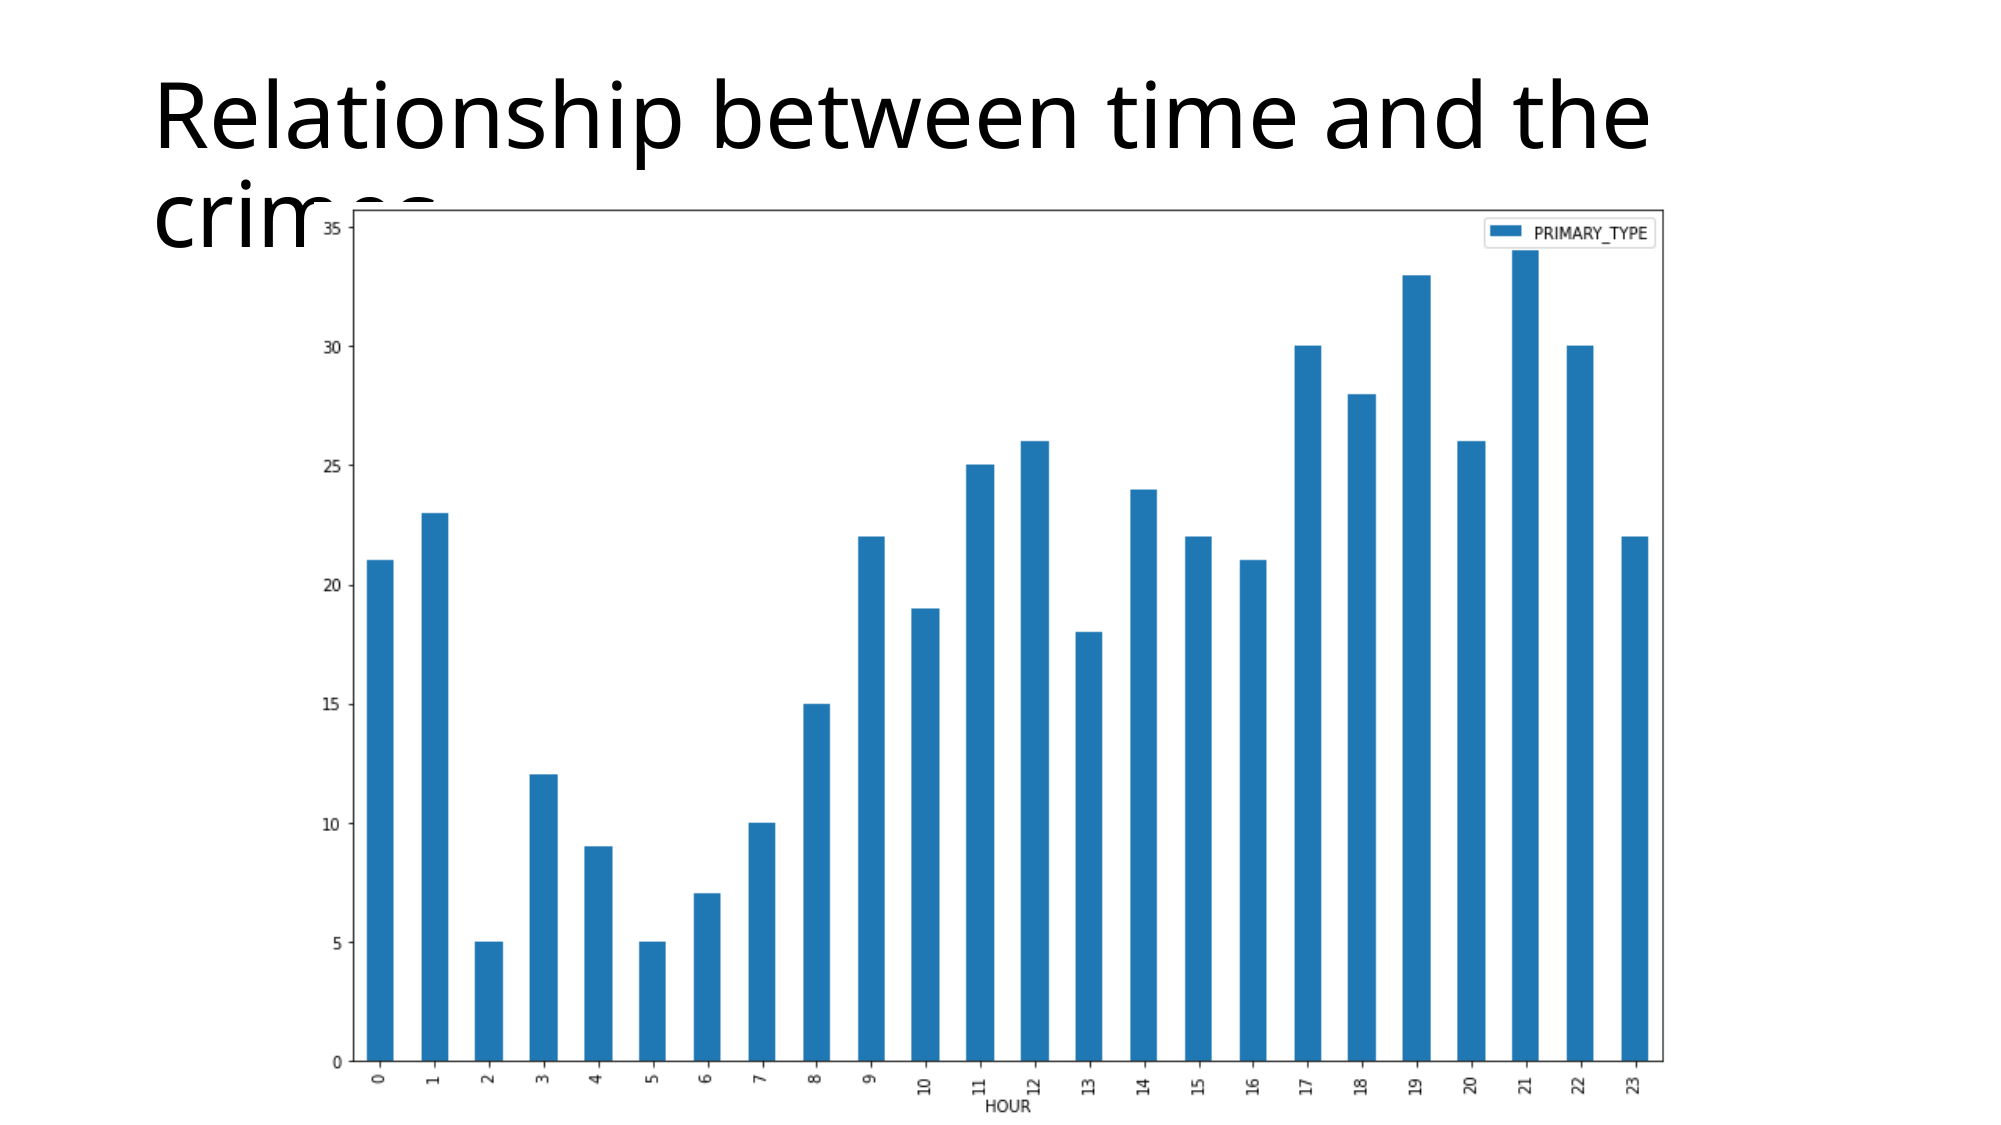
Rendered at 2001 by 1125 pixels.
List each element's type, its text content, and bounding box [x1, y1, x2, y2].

picture [314, 202, 1686, 1125]
title Relationship between time and the crimes [137, 59, 1863, 278]
